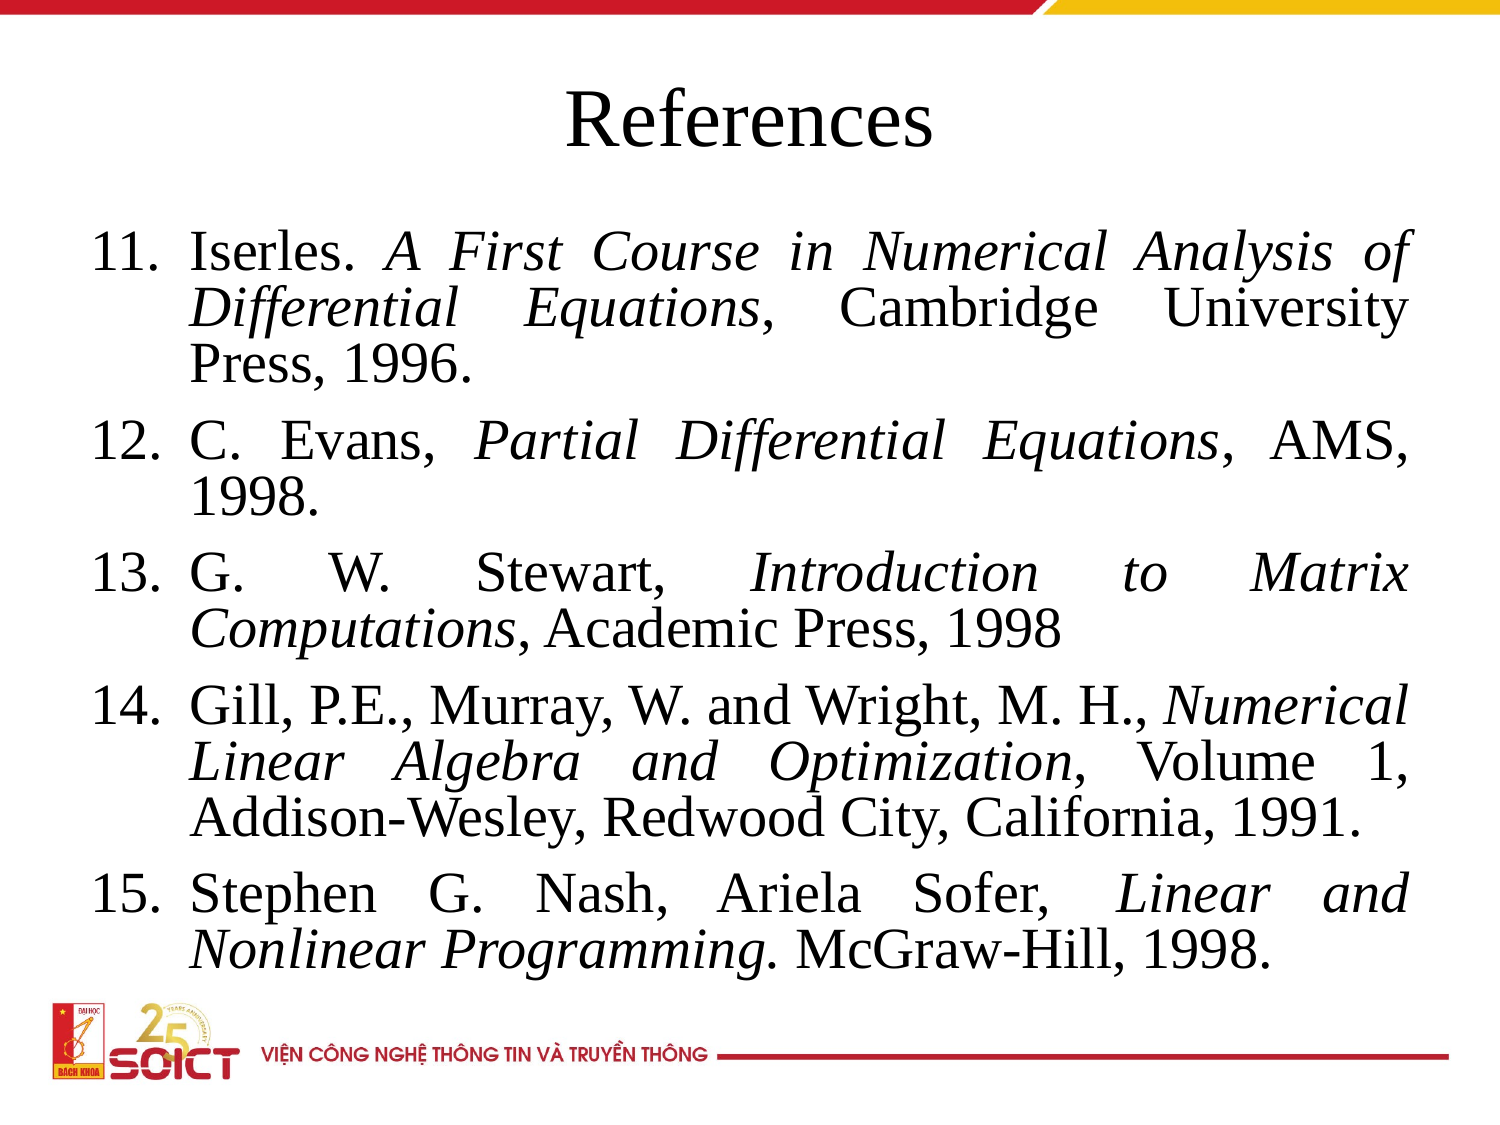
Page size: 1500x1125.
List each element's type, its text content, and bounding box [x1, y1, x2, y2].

text_box Iserles. A First Course in Numerical Analysis of Differential Equations, Cambridge University Press, 1996. C. Evans, Partial Differential Equations, AMS, 1998. G. W. Stewart, Introduction to Matrix Computations, Academic Press, 1998 Gill, P.E., Murray, W. and Wright, M. H., Numerical Linear Algebra and Optimization, Volume 1, Addison-Wesley, Redwood City, California, 1991. Stephen G. Nash, Ariela Sofer, Linear and Nonlinear Programming. McGraw-Hill, 1998. [74, 218, 1425, 1005]
title References [75, 50, 1425, 190]
picture [0, 0, 1500, 1125]
